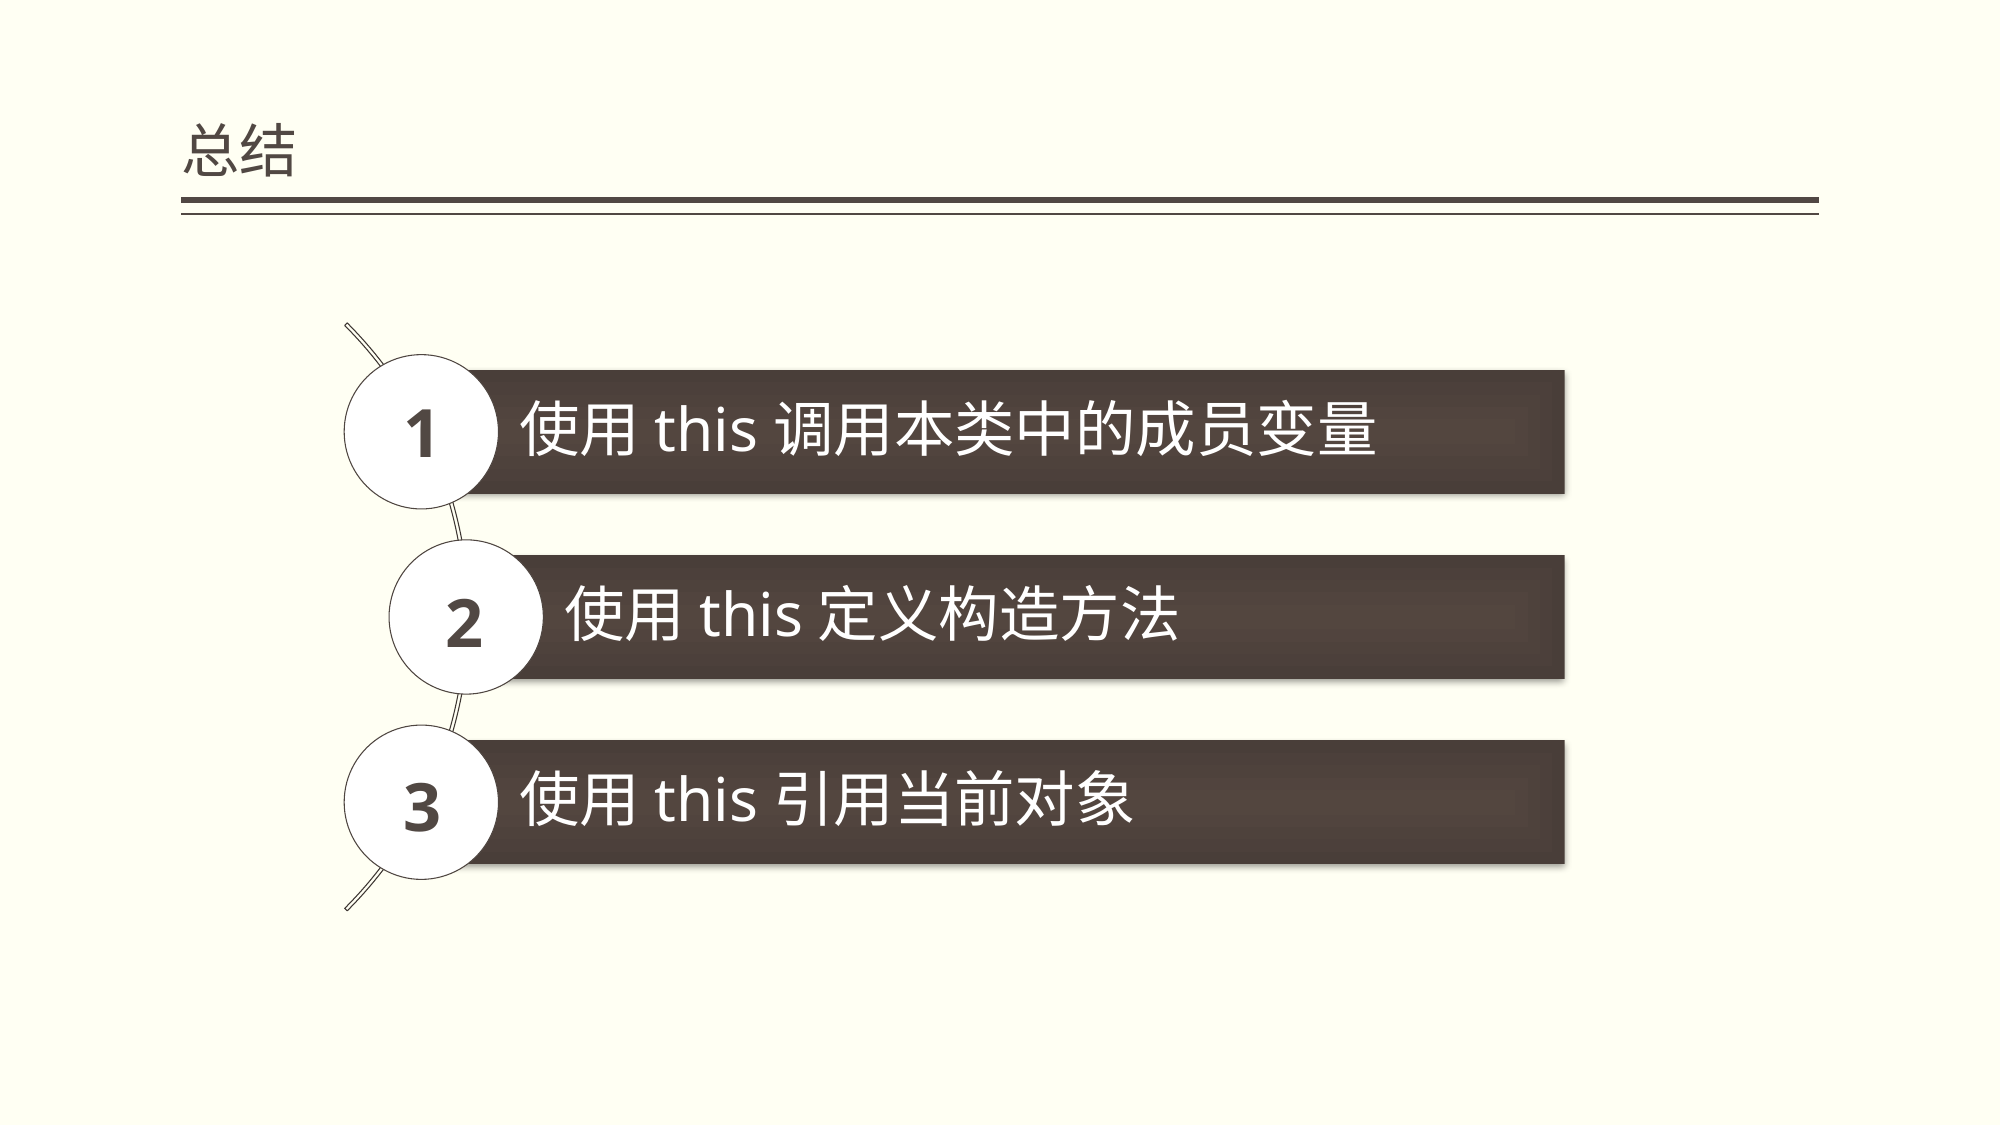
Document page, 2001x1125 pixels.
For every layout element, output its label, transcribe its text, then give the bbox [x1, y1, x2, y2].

text_box [344, 322, 384, 366]
text_box 3 [389, 756, 517, 852]
text_box [449, 503, 463, 539]
text_box [388, 539, 531, 695]
text_box [343, 354, 483, 510]
text_box [344, 868, 383, 912]
text_box 1 [389, 383, 517, 479]
text_box [449, 695, 463, 731]
text_box 使用this调用本类中的成员变量 [470, 370, 1565, 494]
text_box [343, 724, 484, 880]
text_box 使用this定义构造方法 [515, 555, 1565, 679]
title 总结 [181, 12, 1819, 193]
text_box 使用this引用当前对象 [470, 740, 1565, 864]
text_box 2 [430, 573, 558, 669]
